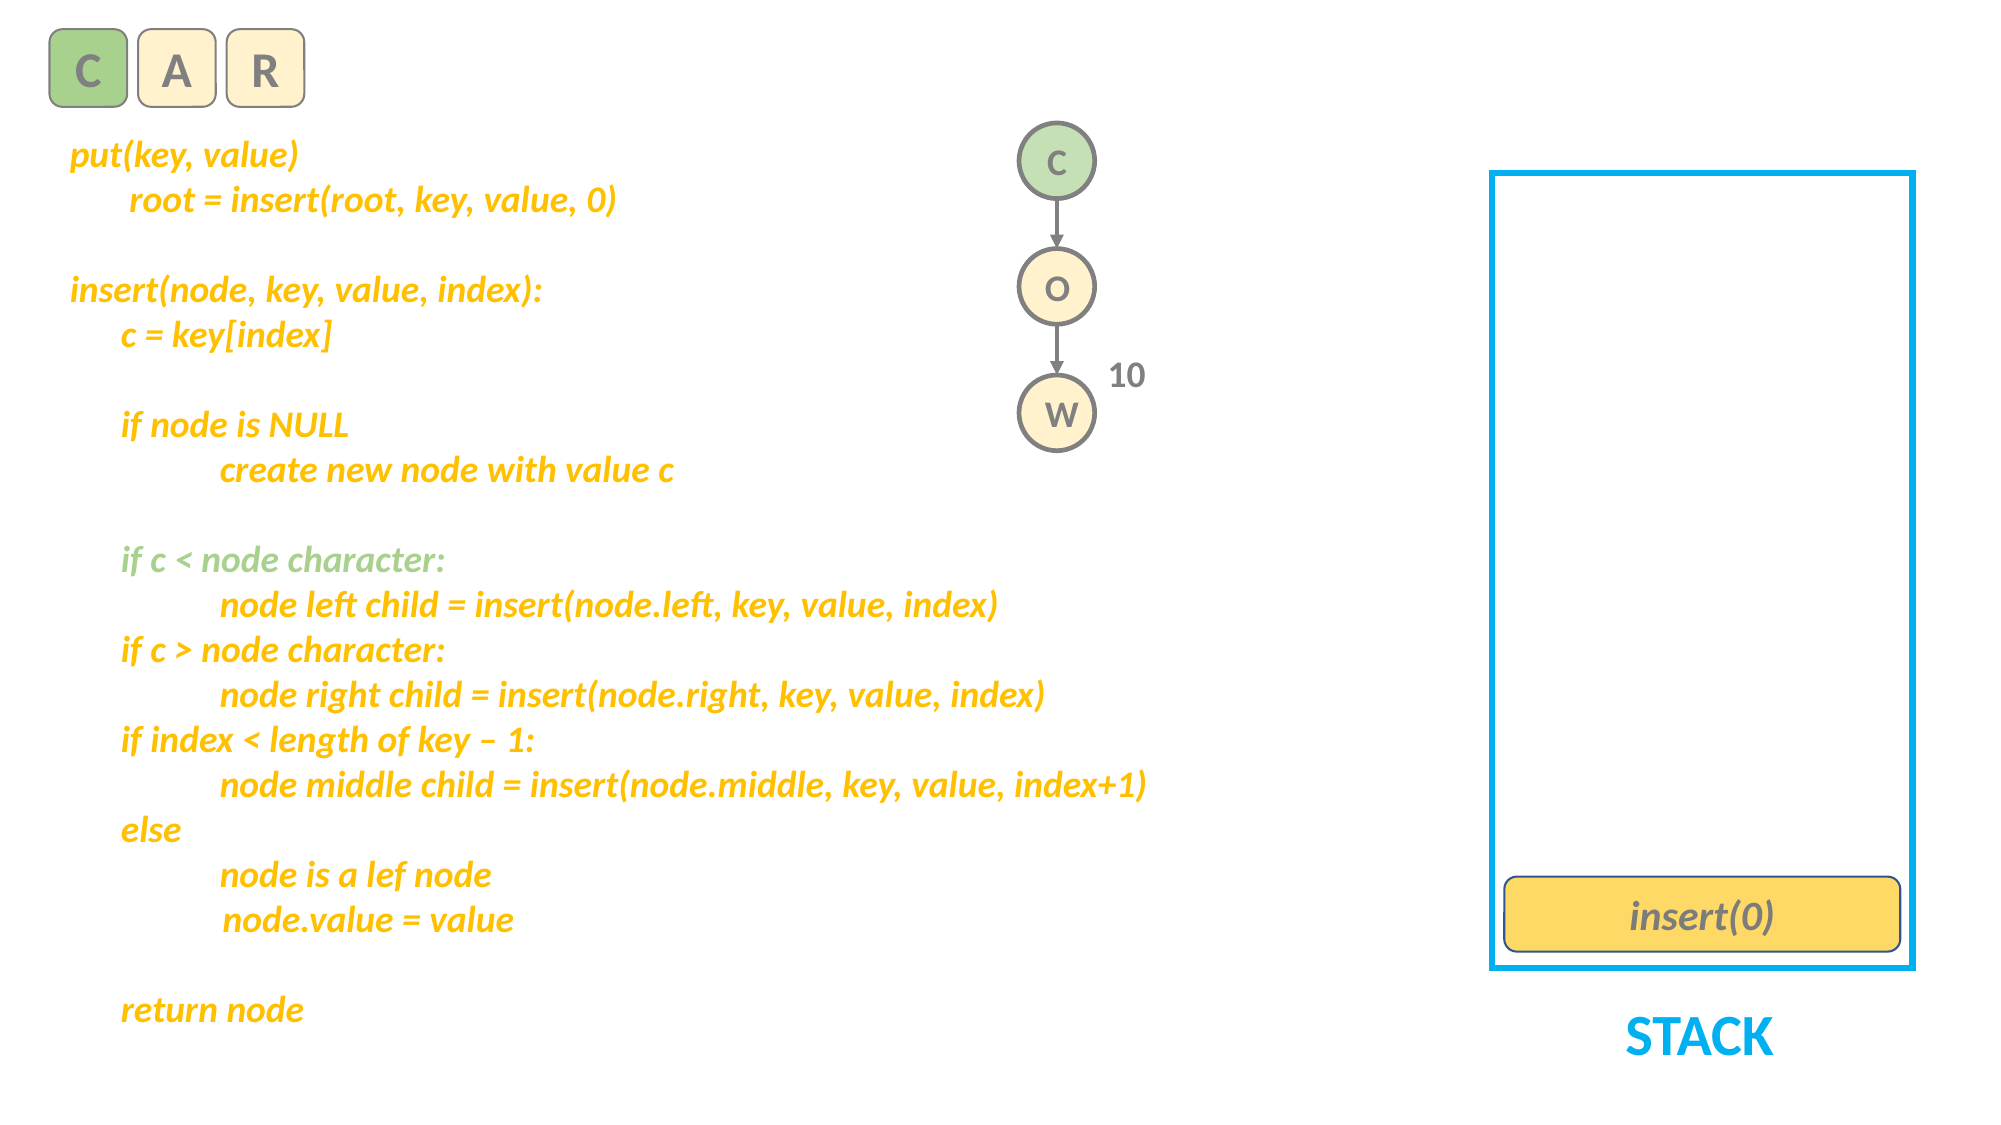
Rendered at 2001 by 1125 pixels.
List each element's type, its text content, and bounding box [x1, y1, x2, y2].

text_box O [1017, 247, 1096, 326]
text_box put(key, value) root = insert(root, key, value, 0) insert(node, key, value, index): c = key[index] if node is NULL create new node with value c if c < node character: node left child = insert(node.left, key, value, index) if c > node character: node right child = insert(node.right, key, value, index) if index < length of key – 1: node middle child = insert(node.middle, key, value, index+1) else node is a lef node node.value = value return node [54, 122, 1164, 1083]
text_box C [1017, 121, 1096, 200]
text_box R [225, 28, 306, 108]
text_box W [1017, 374, 1096, 452]
text_box 10 [1092, 343, 1161, 403]
text_box insert(0) [1503, 875, 1902, 953]
text_box [1491, 172, 1913, 969]
text_box C [48, 28, 129, 108]
text_box A [137, 28, 217, 108]
text_box STACK [1610, 989, 1794, 1074]
